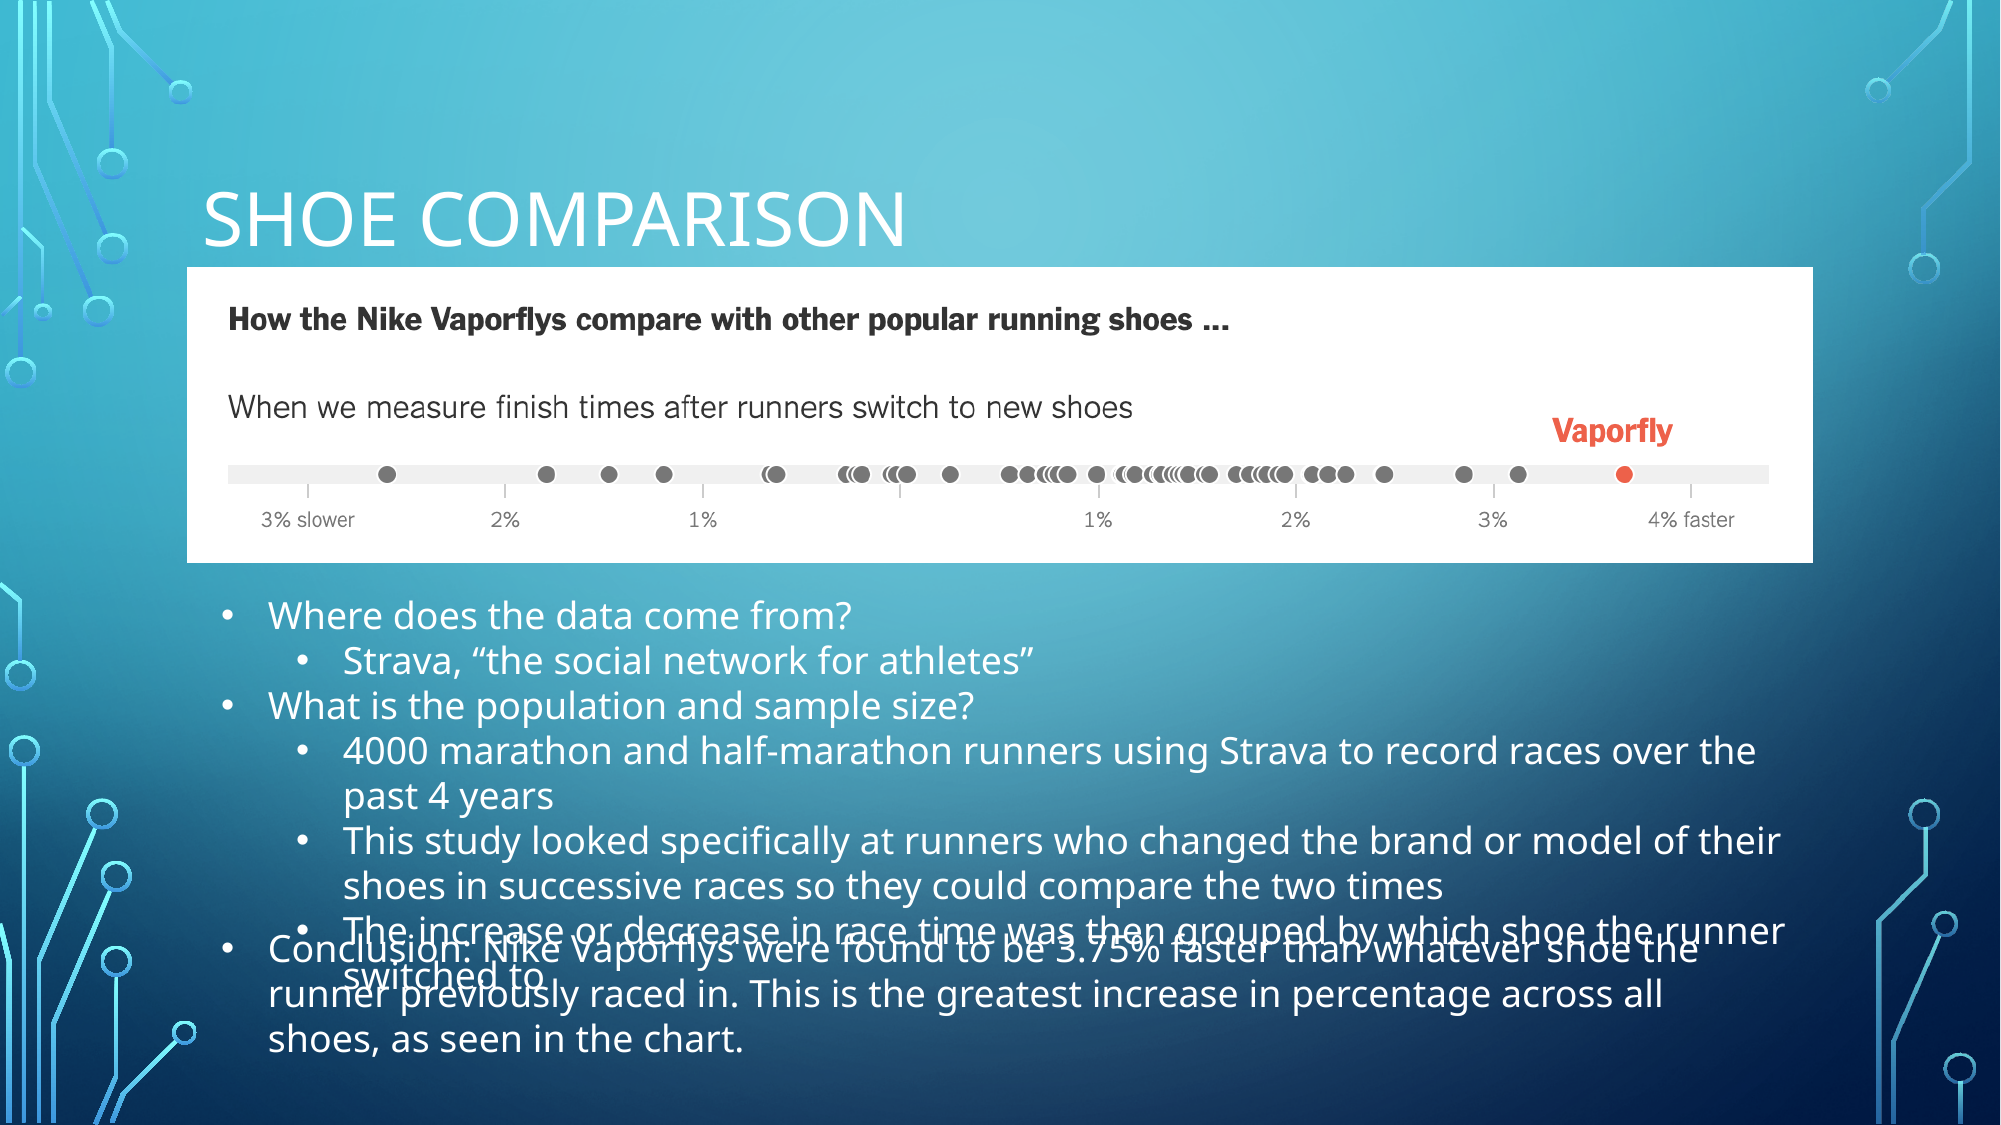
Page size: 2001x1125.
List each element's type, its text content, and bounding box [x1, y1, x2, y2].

title Shoe comparison [187, 101, 1813, 267]
text_box Conclusion: Nike Vaporflys were found to be 3.75% faster than whatever shoe the runner previously raced in. This is the greatest increase in percentage across all shoes, as seen in the chart. [206, 917, 1802, 1068]
text_box Where does the data come from? Strava, “the social network for athletes” What is the population and sample size? 4000 marathon and half-marathon runners using Strava to record races over the past 4 years This study looked specifically at runners who changed the brand or model of their shoes in successive races so they could compare the two times The increase or decrease in race time was then grouped by which shoe the runner switched to [206, 584, 1813, 1050]
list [186, 267, 1813, 563]
